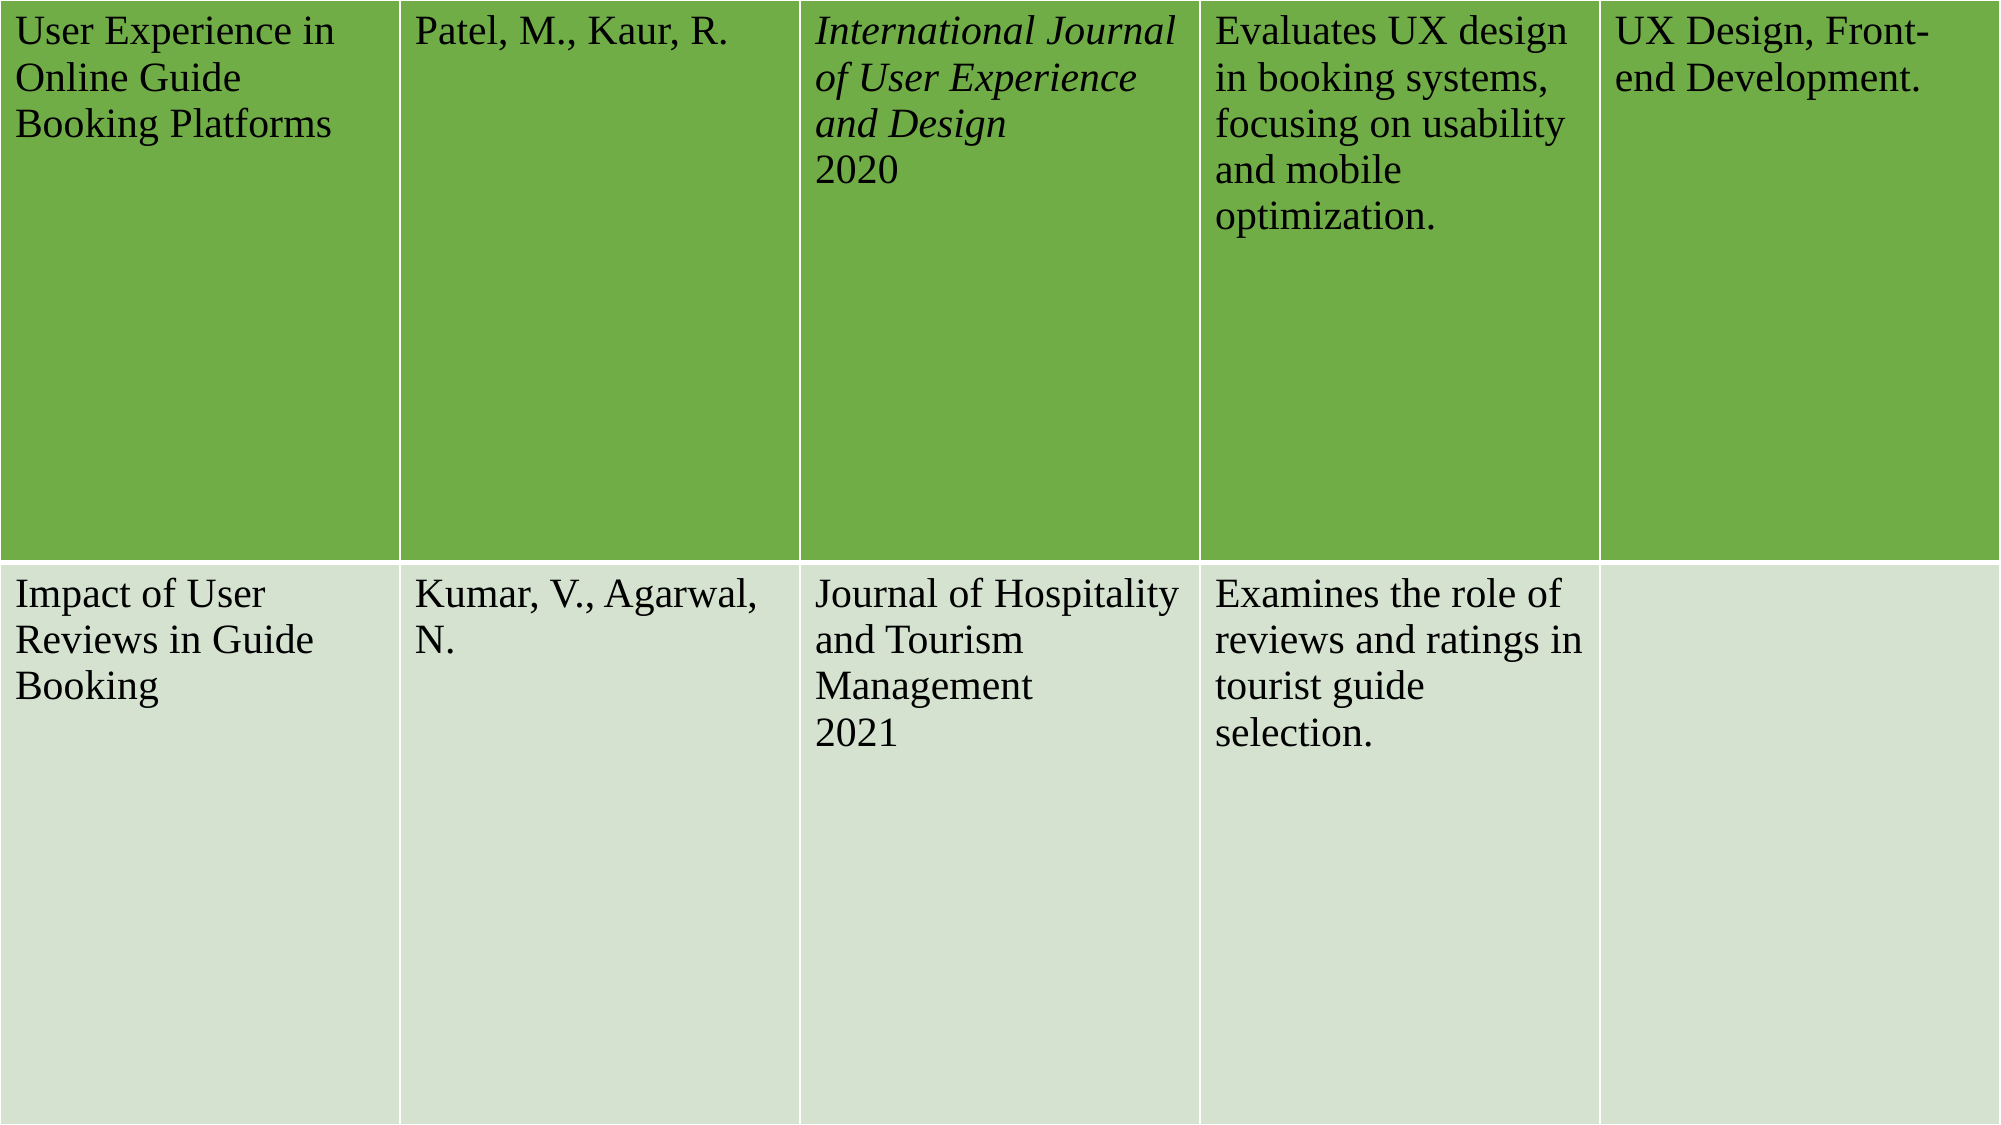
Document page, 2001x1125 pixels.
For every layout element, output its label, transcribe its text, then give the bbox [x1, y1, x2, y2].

table_header Patel, M., Kaur, R. [401, 1, 799, 560]
table_header International Journal of User Experience and Design 2020 [801, 1, 1199, 560]
table_cell Journal of Hospitality and Tourism Management 2021 [801, 565, 1199, 1124]
table_header UX Design, Front-end Development. [1601, 1, 1999, 560]
table_cell Impact of User Reviews in Guide Booking [1, 565, 399, 1124]
table_cell Examines the role of reviews and ratings in tourist guide selection. [1201, 565, 1599, 1124]
table_header User Experience in Online Guide Booking Platforms [1, 1, 399, 560]
table_cell Kumar, V., Agarwal, N. [401, 565, 799, 1124]
table_header Evaluates UX design in booking systems, focusing on usability and mobile optimization. [1201, 1, 1599, 560]
table_cell [1601, 565, 1999, 1124]
